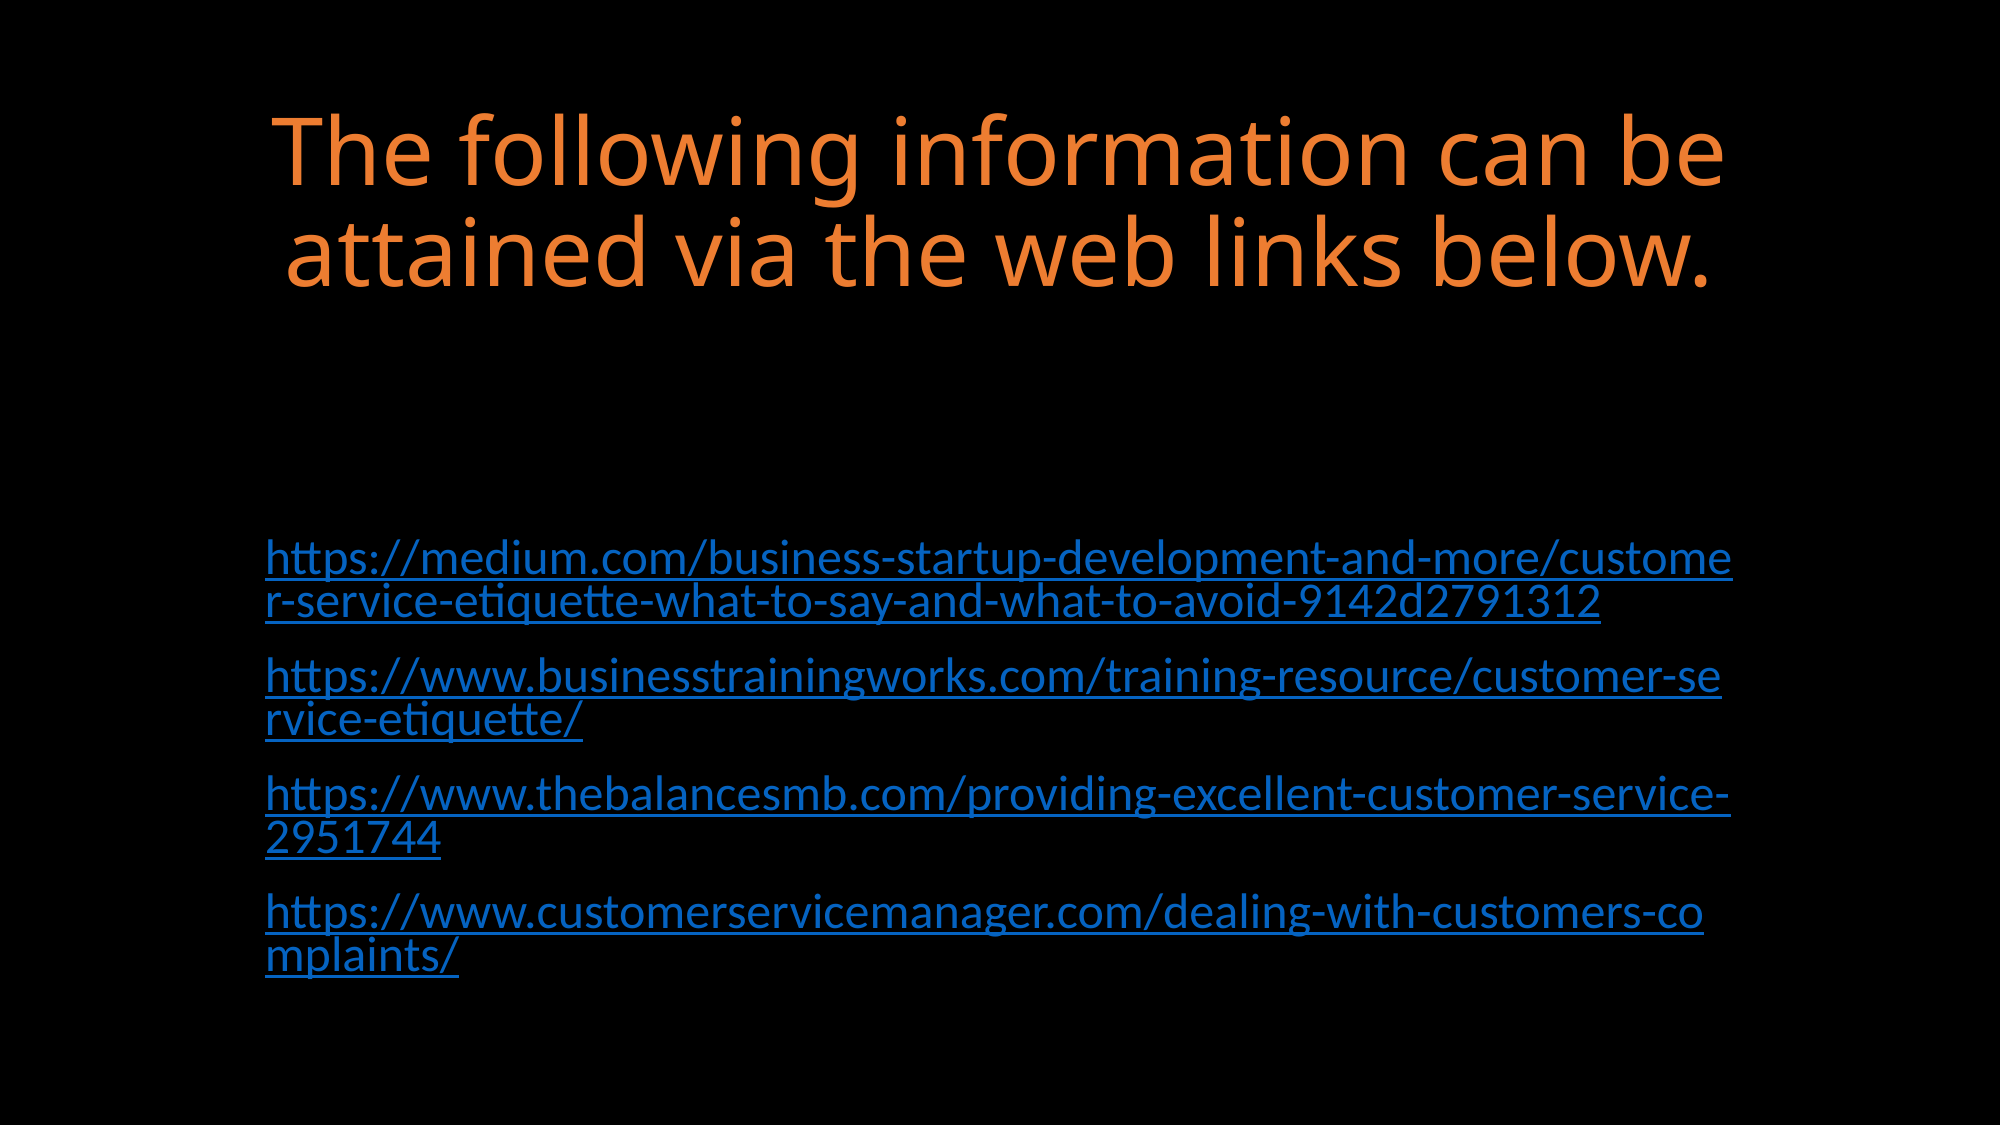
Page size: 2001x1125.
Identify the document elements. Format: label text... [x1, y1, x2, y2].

text_box https://medium.com/business-startup-development-and-more/customer-service-etiquette-what-to-say-and-what-to-avoid-9142d2791312 https://www.businesstrainingworks.com/training-resource/customer-service-etiquette/ https://www.thebalancesmb.com/providing-excellent-customer-service-2951744 https://www.customerservicemanager.com/dealing-with-customers-complaints/ [249, 330, 1750, 1011]
text_box The following information can be attained via the web links below. [249, 81, 1750, 330]
